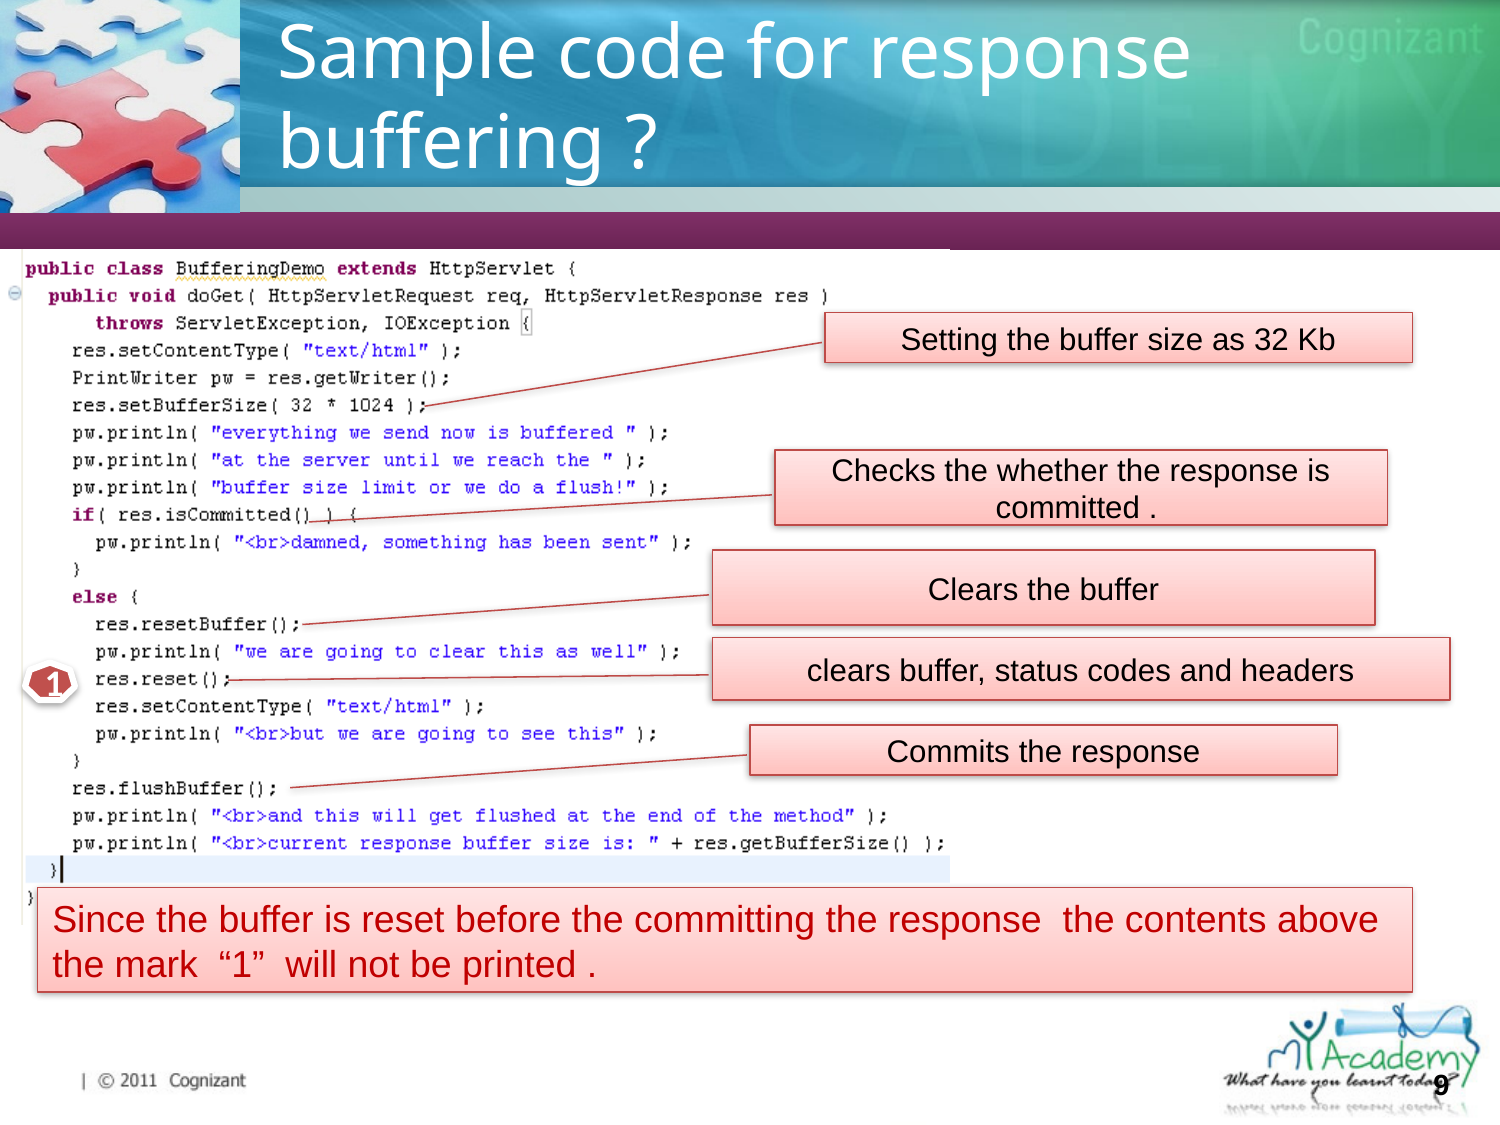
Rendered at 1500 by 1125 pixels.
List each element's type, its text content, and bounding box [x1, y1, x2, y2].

text_box Checks the whether the response is committed . [954, 449, 1388, 526]
text_box Clears the buffer [954, 549, 1376, 626]
picture [0, 0, 262, 213]
slide_number 9 [1418, 1059, 1492, 1112]
text_box clears buffer, status codes and headers [954, 637, 1451, 701]
text_box Commits the response [954, 724, 1338, 776]
text_box Since the buffer is reset before the committing the response the contents above the mark “1” will not be printed . [37, 887, 1413, 993]
title Sample code for response buffering ? [262, 0, 1500, 188]
text_box Setting the buffer size as 32 Kb [954, 312, 1413, 363]
picture [0, 249, 1500, 1125]
